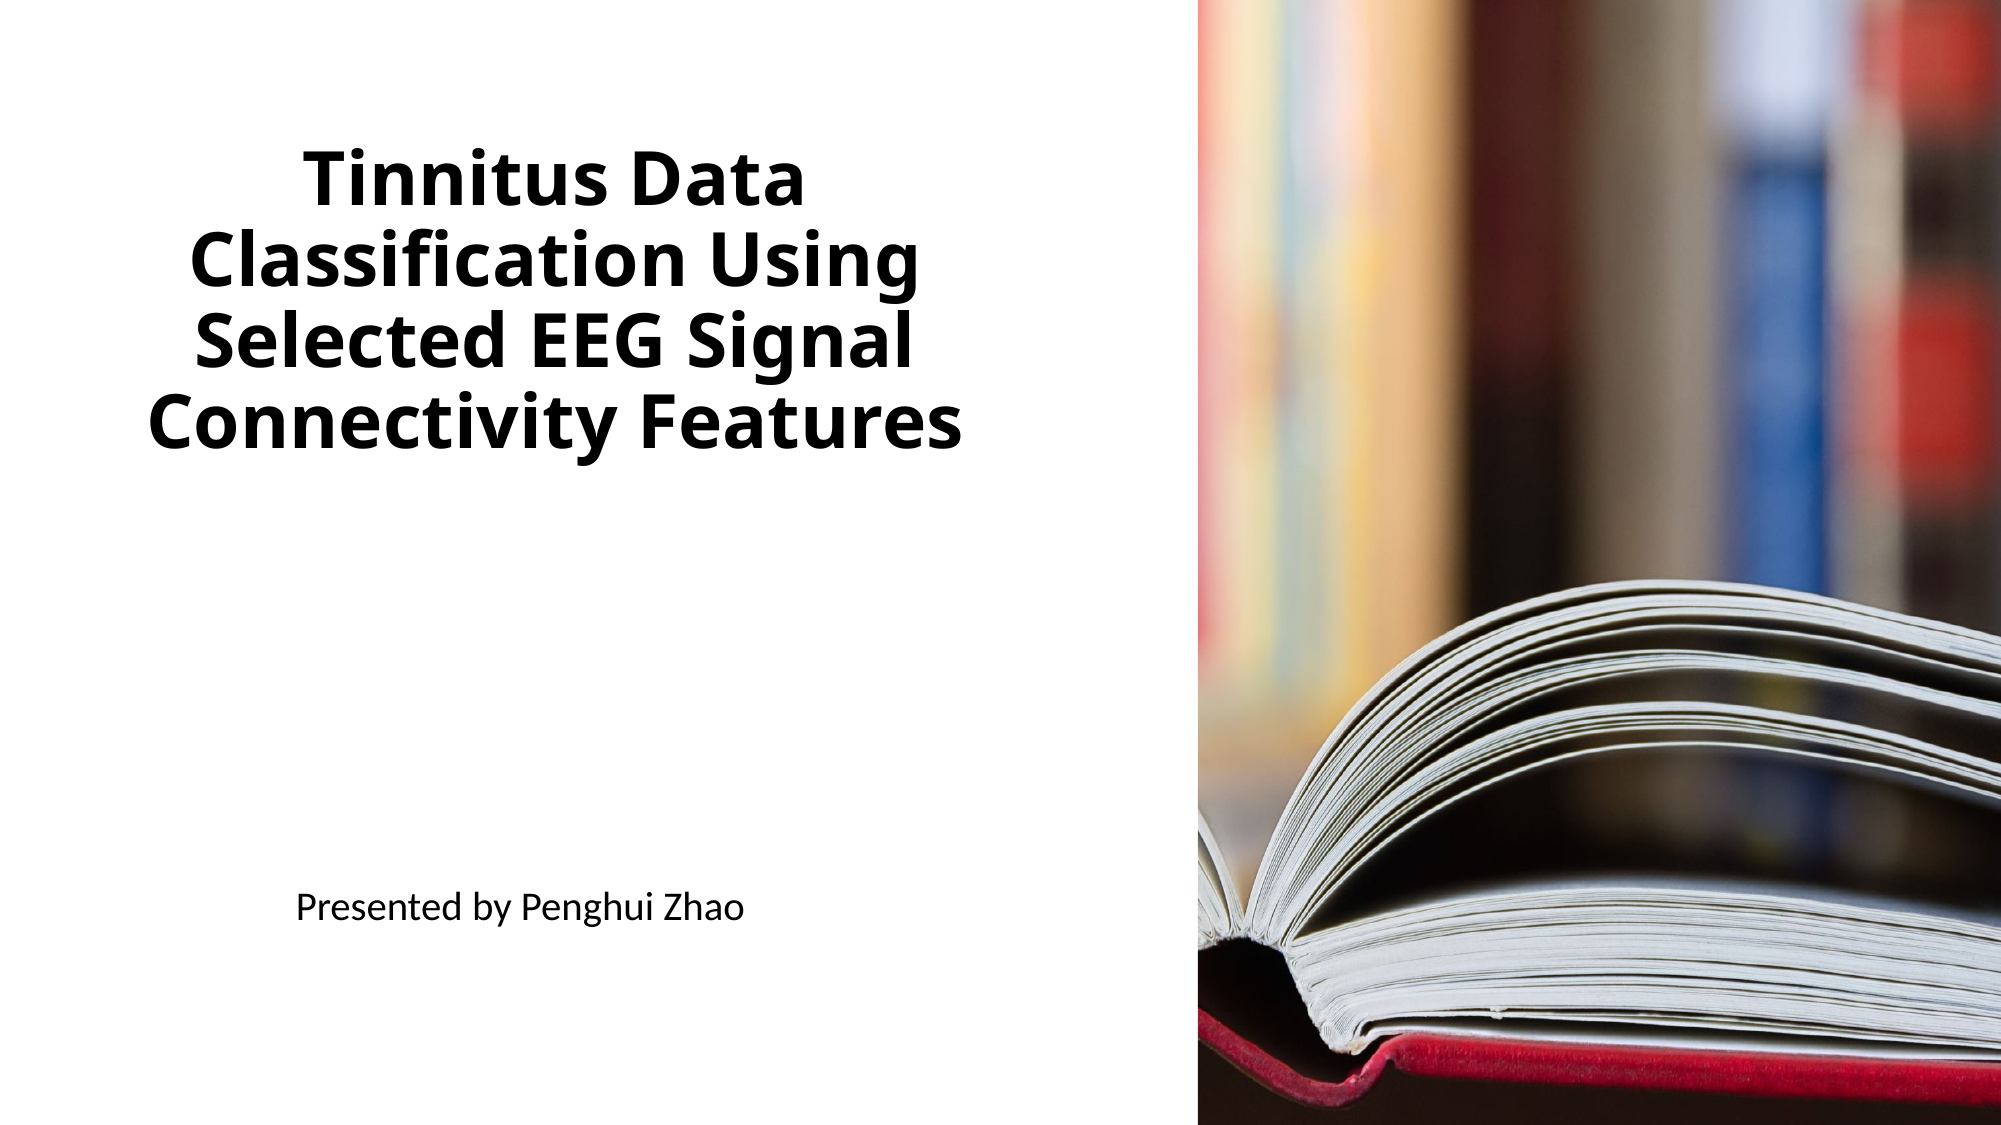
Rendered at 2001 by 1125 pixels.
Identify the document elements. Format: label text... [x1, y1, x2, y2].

picture [1197, 0, 2001, 1125]
text_box [0, 0, 1197, 1125]
title Tinnitus Data Classification Using Selected EEG Signal Connectivity Features [87, 91, 1023, 563]
subtitle Presented by Penghui Zhao [18, 606, 1023, 987]
